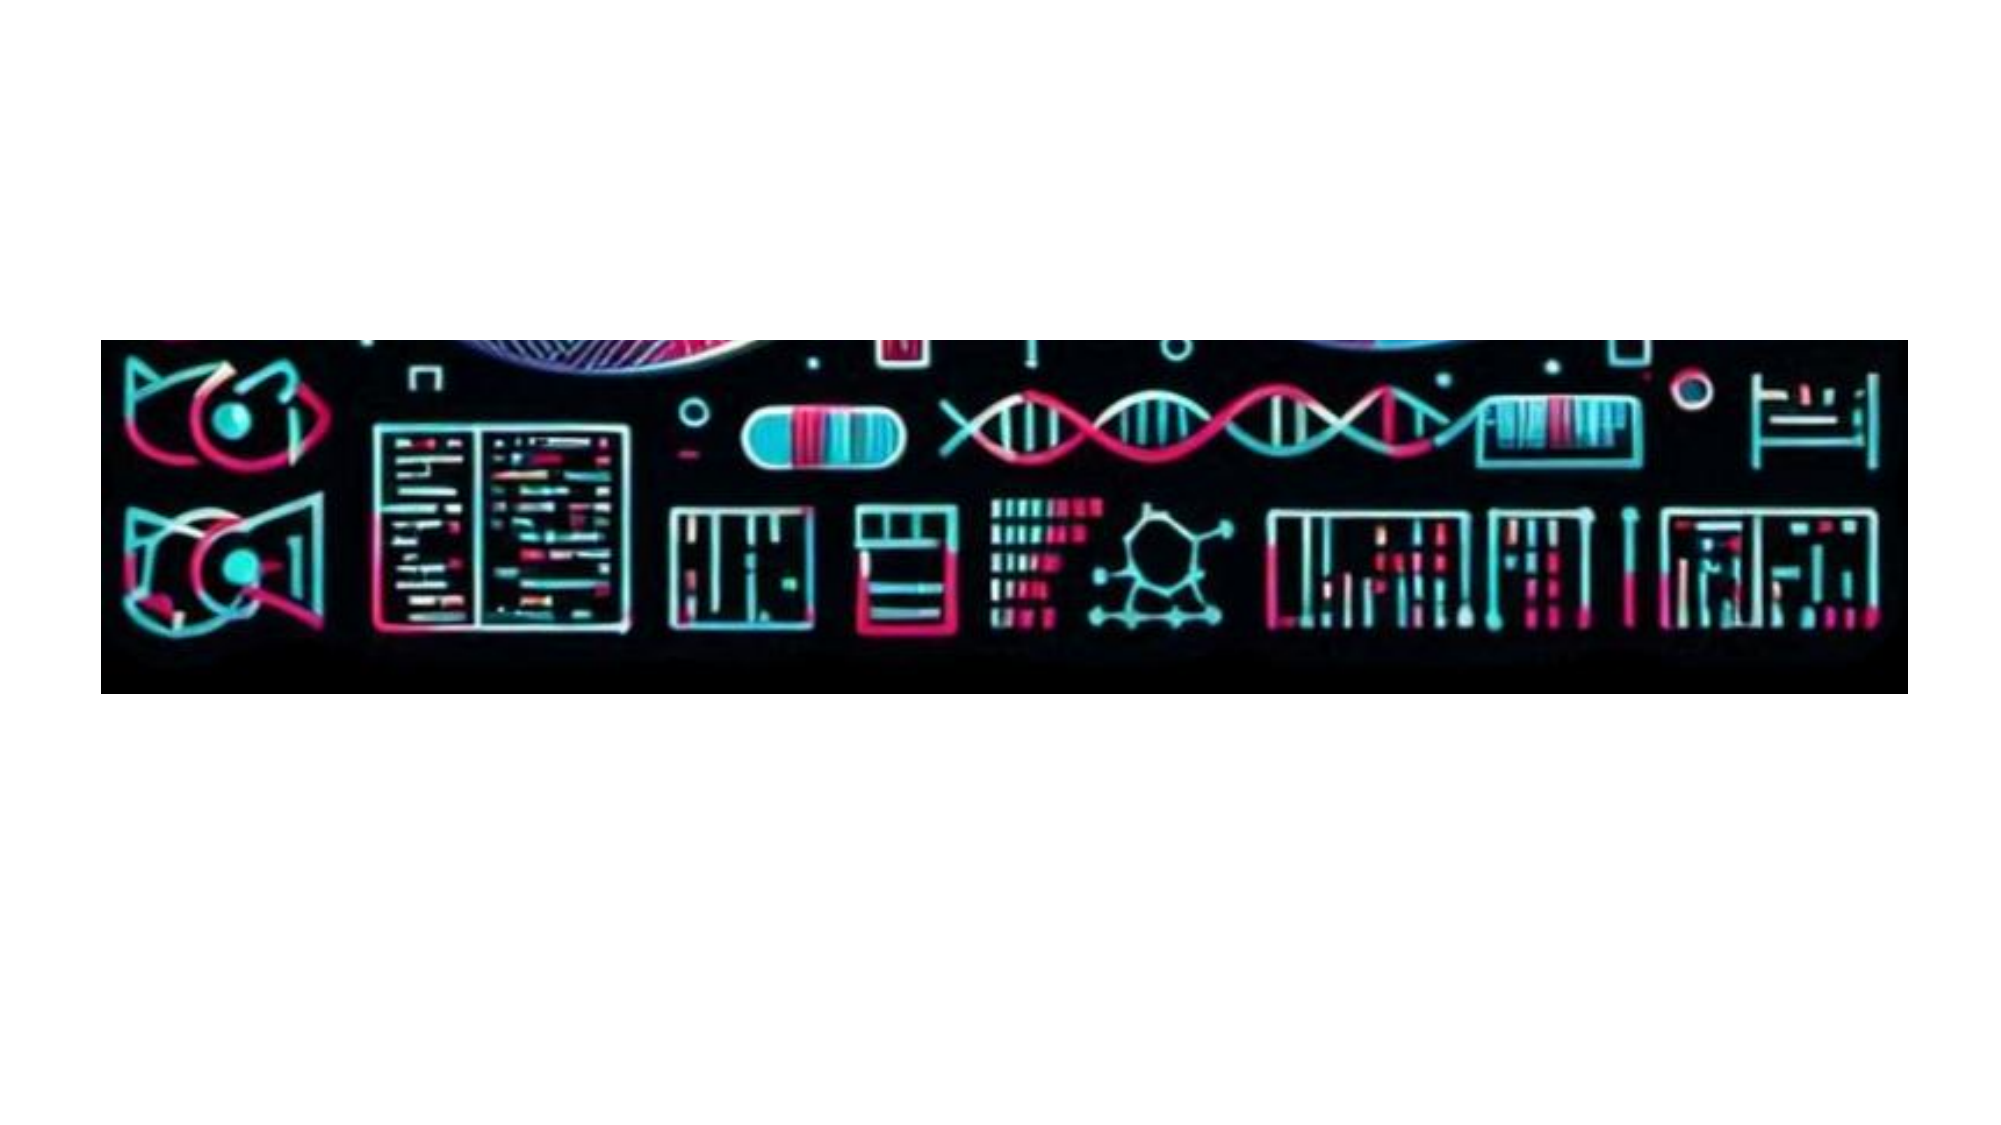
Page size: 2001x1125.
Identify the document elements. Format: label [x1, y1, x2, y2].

picture [101, 340, 1908, 694]
